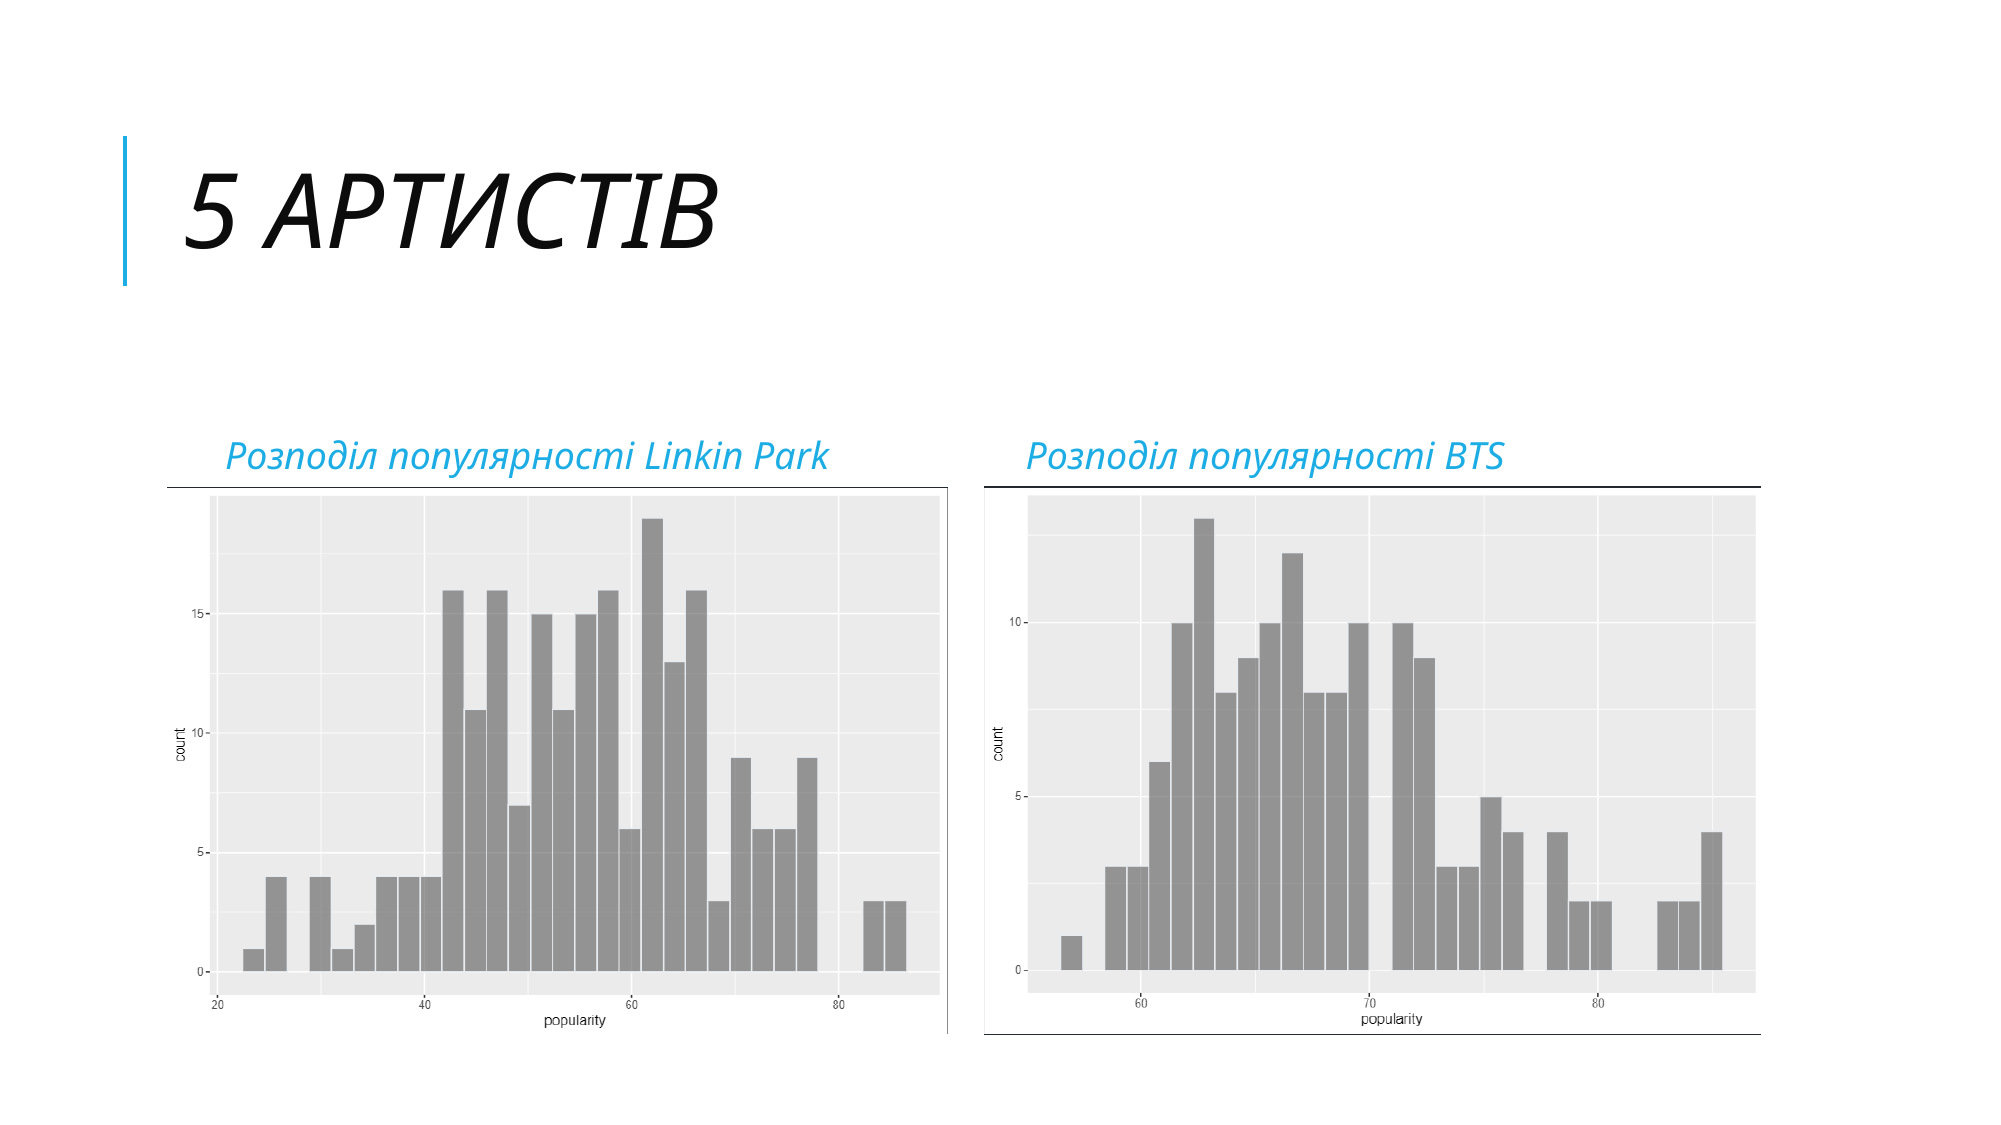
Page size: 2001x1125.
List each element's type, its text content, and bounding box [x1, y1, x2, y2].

list Розподіл популярності Linkin Park [202, 390, 983, 526]
list Розподіл популярності BTS [1003, 390, 1784, 526]
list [167, 487, 949, 1035]
title 5 АРТИСТІВ [168, 96, 1763, 342]
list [984, 486, 1761, 1036]
